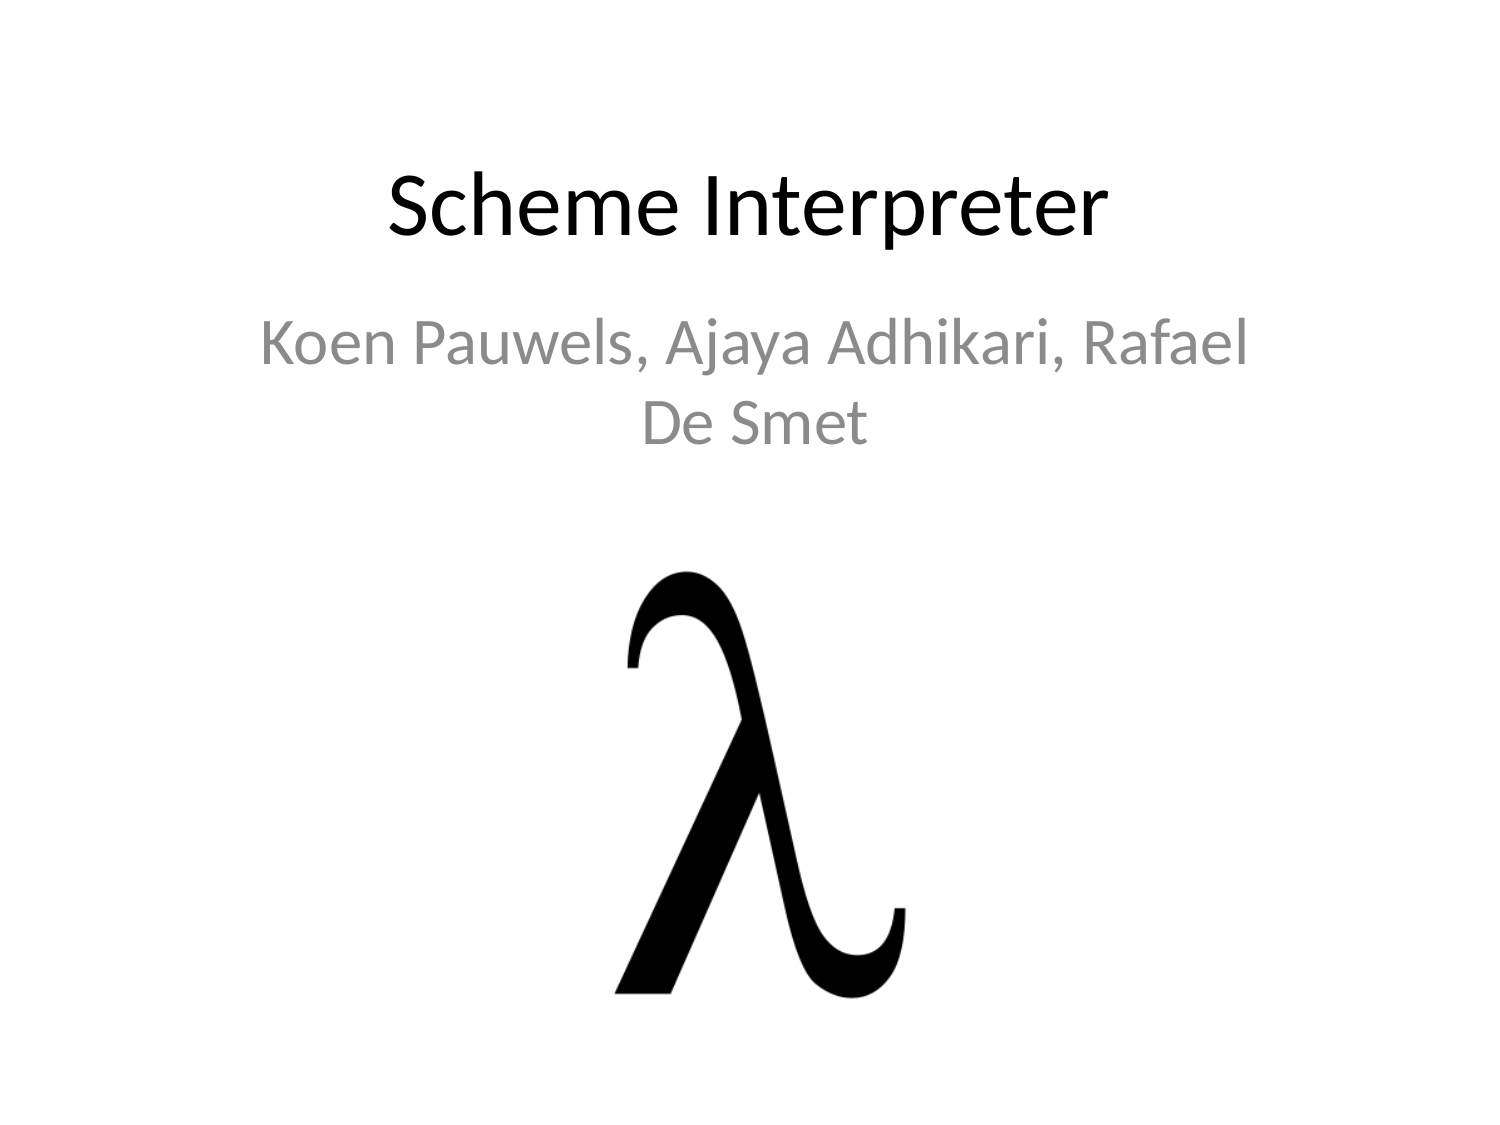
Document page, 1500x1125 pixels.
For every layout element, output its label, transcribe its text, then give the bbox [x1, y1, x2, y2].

picture [525, 550, 995, 1020]
text_box Scheme Interpreter [112, 78, 1388, 320]
text_box Koen Pauwels, Ajaya Adhikari, Rafael De Smet [230, 290, 1281, 579]
